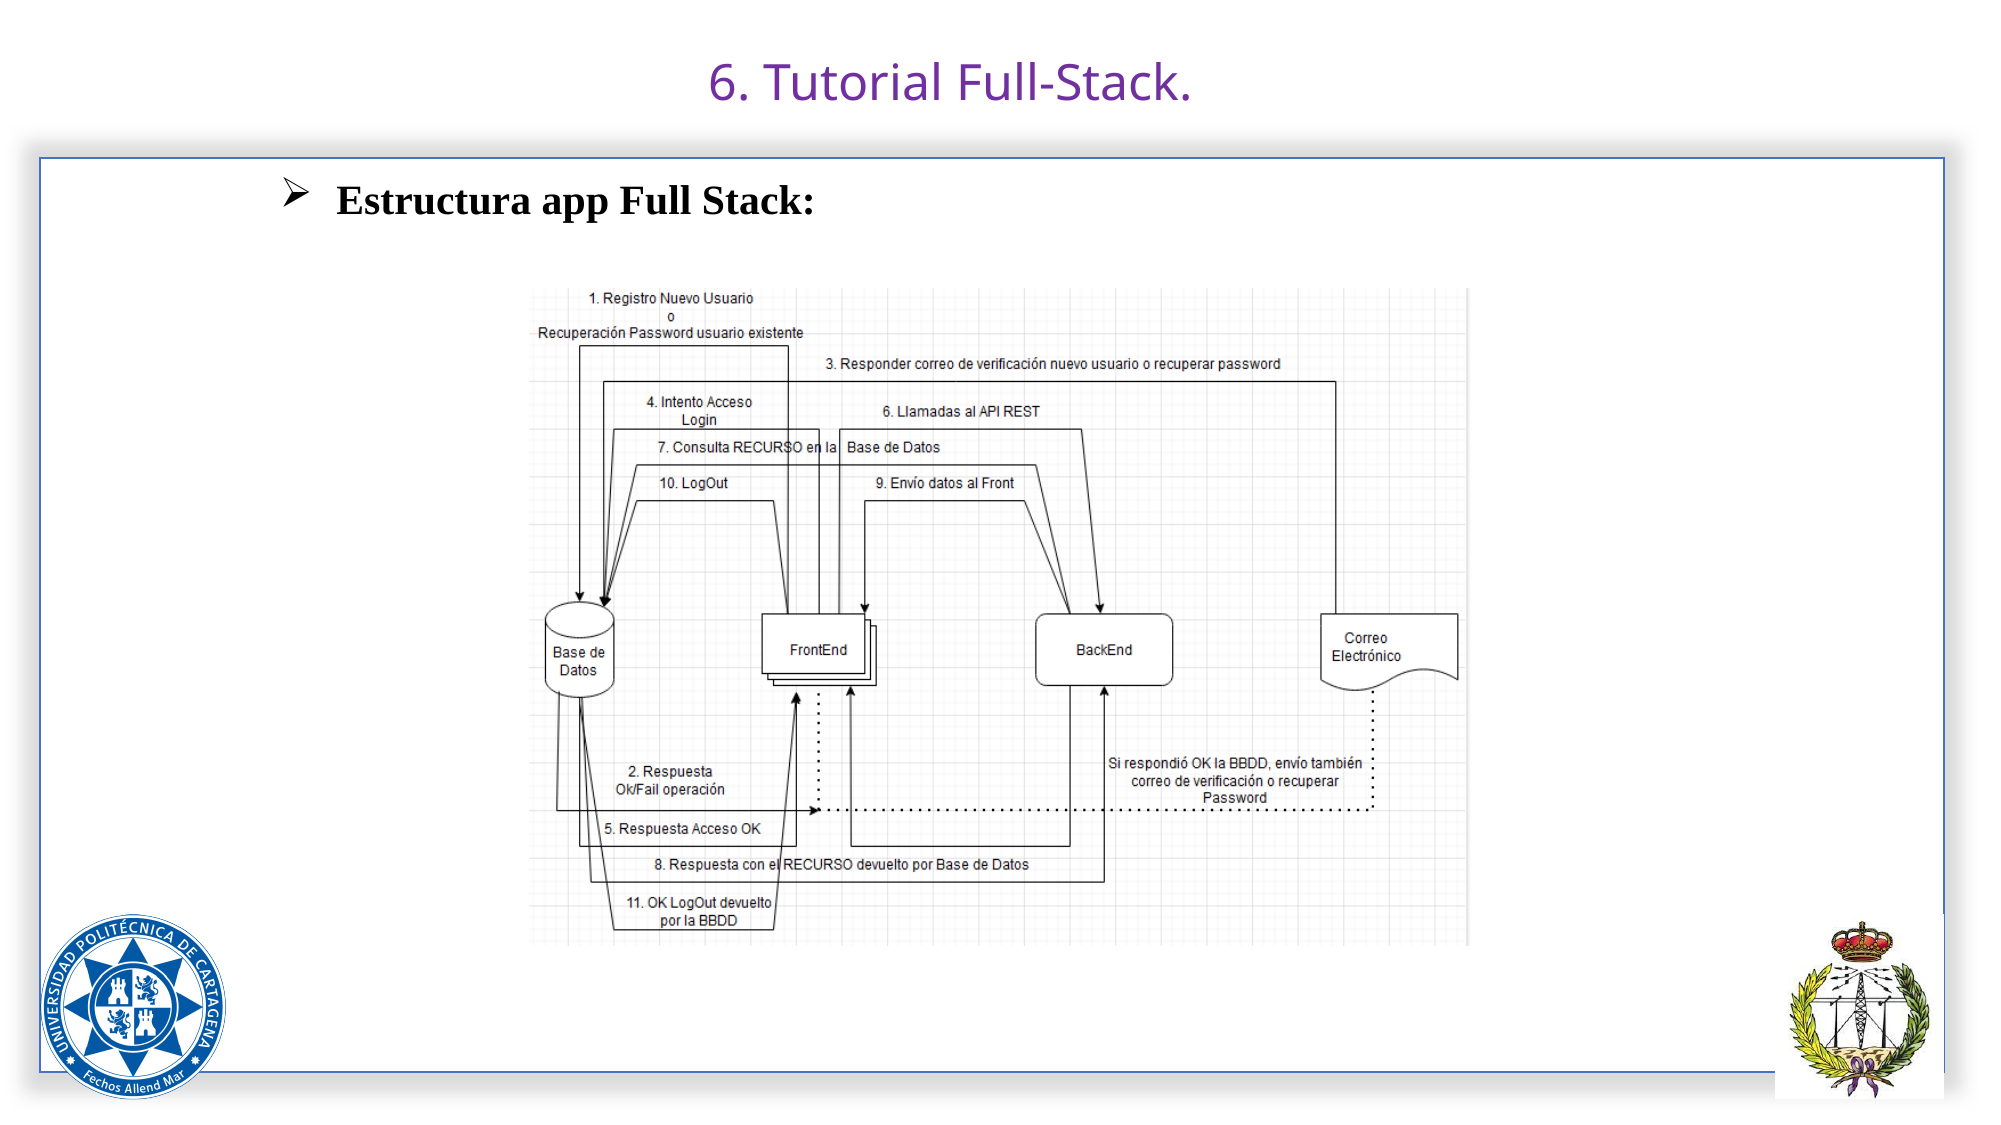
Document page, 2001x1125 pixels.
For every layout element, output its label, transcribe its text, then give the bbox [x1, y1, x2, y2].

text_box 6. Tutorial Full-Stack. [200, 0, 1701, 119]
picture [1775, 914, 1944, 1099]
picture [529, 288, 1471, 946]
picture [40, 914, 226, 1100]
text_box Estructura app Full Stack: [39, 157, 1945, 1073]
